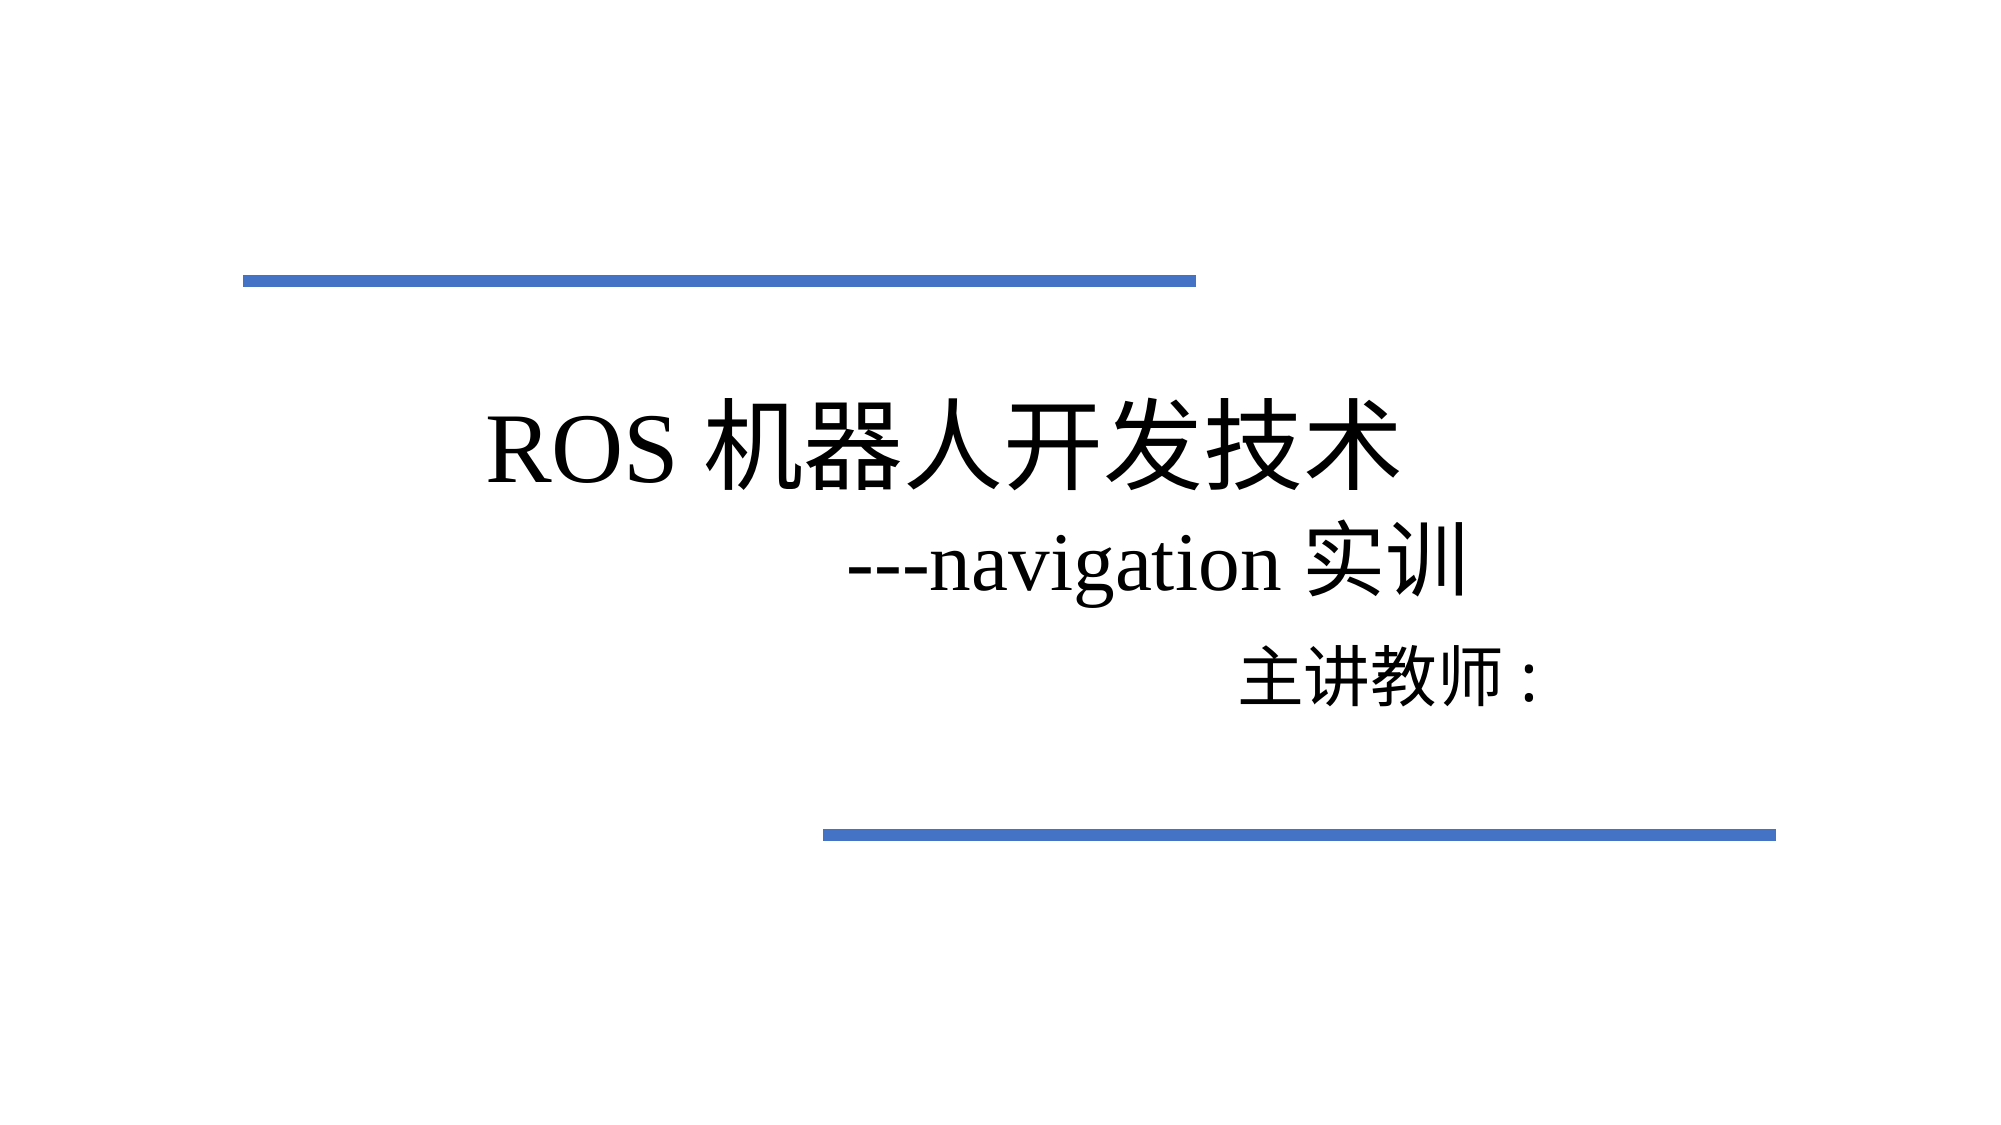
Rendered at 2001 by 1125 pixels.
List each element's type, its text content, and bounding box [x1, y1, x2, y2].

text_box ROS机器人开发技术 ---navigation实训 主讲教师: [470, 365, 1571, 809]
